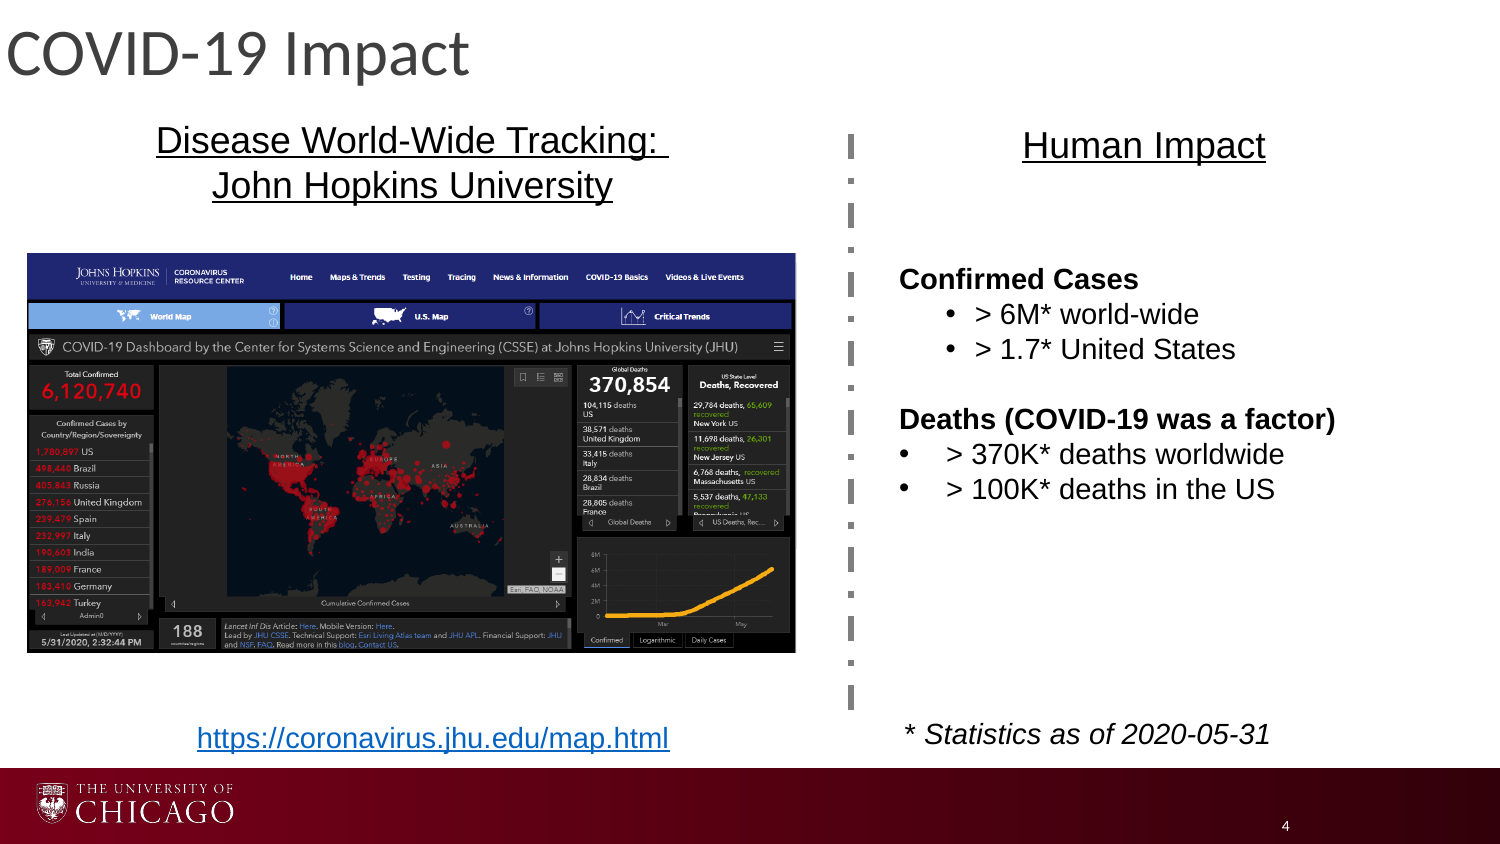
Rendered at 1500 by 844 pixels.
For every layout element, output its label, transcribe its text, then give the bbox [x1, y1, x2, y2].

text_box Disease World-Wide Tracking: John Hopkins University [56, 108, 769, 214]
text_box * Statistics as of 2020-05-31 [889, 707, 1462, 758]
text_box Human Impact [788, 113, 1500, 174]
picture [27, 252, 798, 654]
picture [27, 774, 237, 838]
text_box https://coronavirus.jhu.edu/map.html [181, 712, 686, 763]
slide_number 4 [1256, 793, 1305, 839]
text_box Confirmed Cases > 6M* world-wide > 1.7* United States Deaths (COVID-19 was a factor) > 370K* deaths worldwide > 100K* deaths in the US [884, 253, 1457, 513]
text_box COVID-19 Impact [0, 0, 1500, 108]
text_box [0, 768, 1500, 844]
